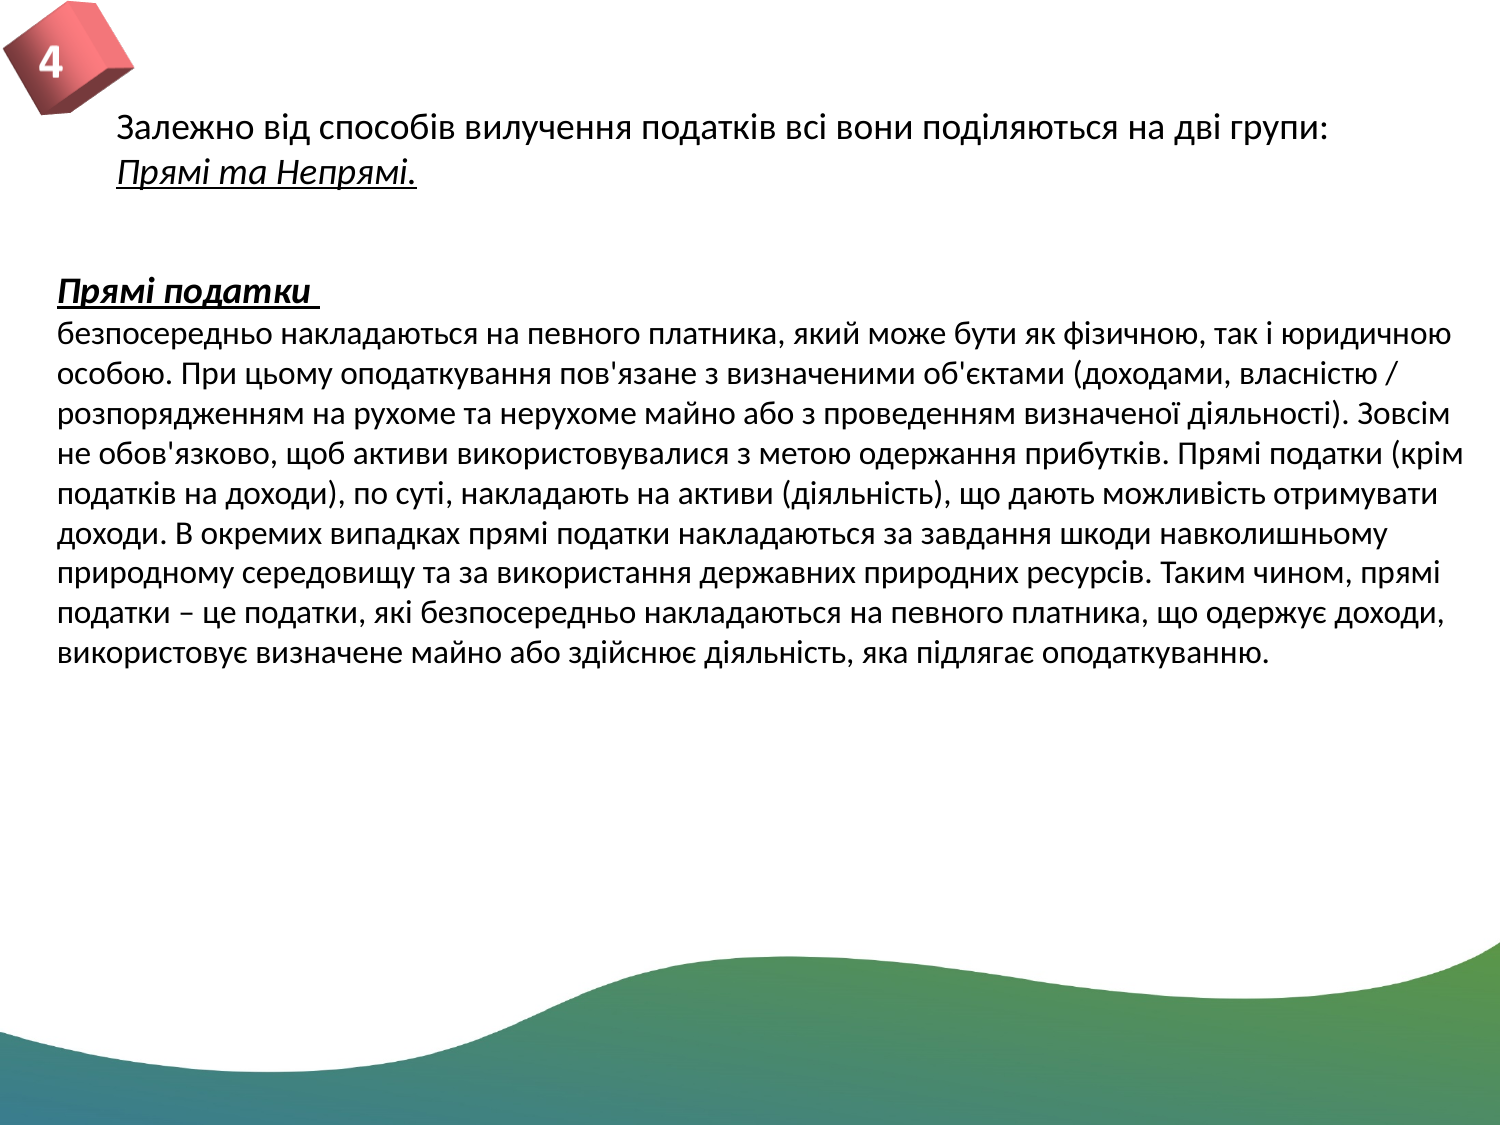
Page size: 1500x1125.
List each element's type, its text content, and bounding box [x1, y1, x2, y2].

text_box Прямі податки безпосередньо накладаються на певного платника, який може бути як фізичною, так і юридичною особою. При цьому оподаткування пов'язане з визначеними об'єктами (доходами, власністю / розпорядженням на рухоме та нерухоме майно або з проведенням визначеної діяльності). Зовсім не обов'язково, щоб активи використовувалися з метою одержання прибутків. Прямі податки (крім податків на доходи), по суті, накладають на активи (діяльність), що дають можливість отримувати доходи. В окремих випадках прямі податки накладаються за завдання шкоди навколишньому природному середовищу та за використання державних природних ресурсів. Таким чином, прямі податки – це податки, які безпосередньо накладаються на певного платника, що одержує доходи, використовує визначене майно або здійснює діяльність, яка підлягає оподаткуванню. [42, 258, 1485, 678]
picture [0, 0, 1500, 1125]
text_box Залежно від способів вилучення податків всі вони поділяються на дві групи: Прямі та Непрямі. [101, 94, 1374, 200]
